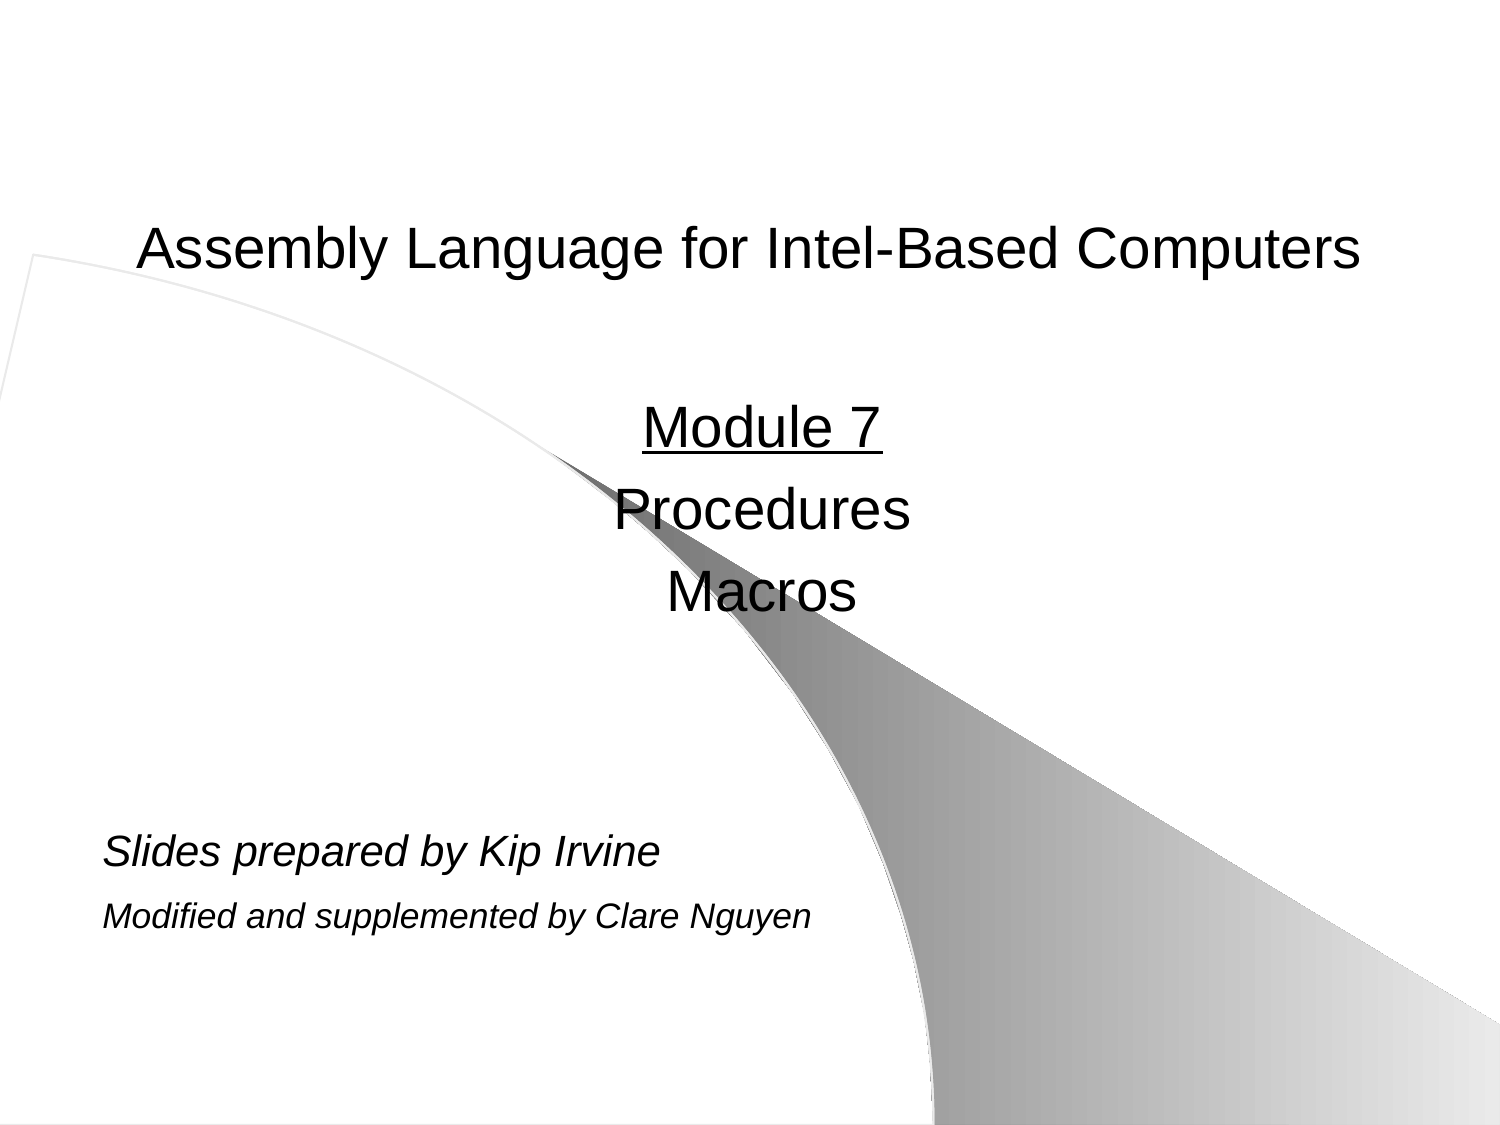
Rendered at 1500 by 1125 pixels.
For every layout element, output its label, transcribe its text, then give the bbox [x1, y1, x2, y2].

text_box Assembly Language for Intel-Based Computers [112, 99, 1388, 288]
text_box Module 7 Procedures Macros [237, 362, 1288, 650]
text_box Slides prepared by Kip Irvine Modified and supplemented by Clare Nguyen [87, 800, 938, 958]
